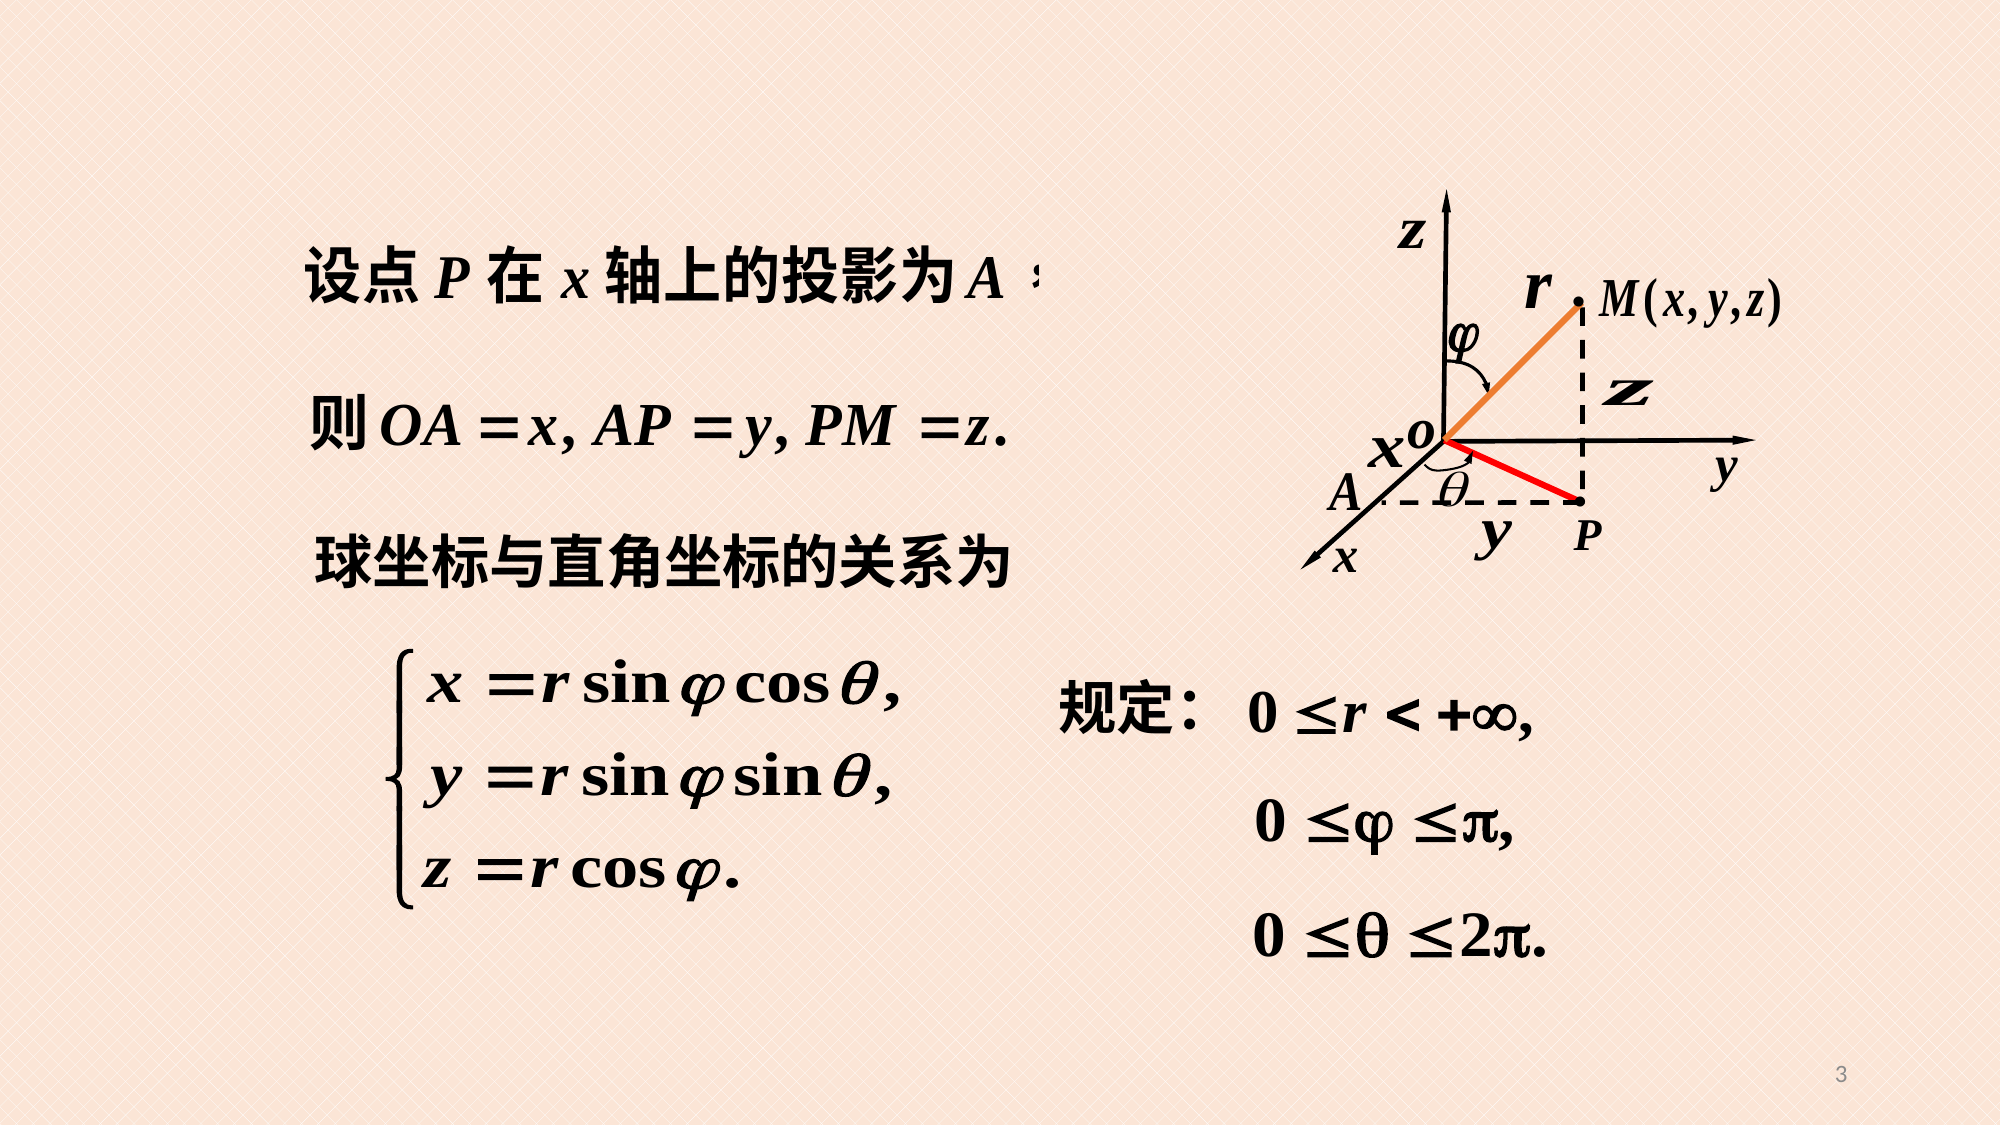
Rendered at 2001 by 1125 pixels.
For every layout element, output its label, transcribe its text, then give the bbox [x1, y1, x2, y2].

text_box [1239, 676, 1543, 759]
slide_number 3 [1412, 1042, 1863, 1103]
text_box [297, 236, 1039, 325]
text_box 球坐标与直角坐标的关系为 [299, 517, 1488, 603]
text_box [370, 636, 915, 919]
text_box 规定： [1043, 664, 1357, 749]
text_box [308, 391, 1010, 466]
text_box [1252, 793, 1519, 860]
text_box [1249, 905, 1550, 964]
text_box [1300, 189, 1785, 579]
